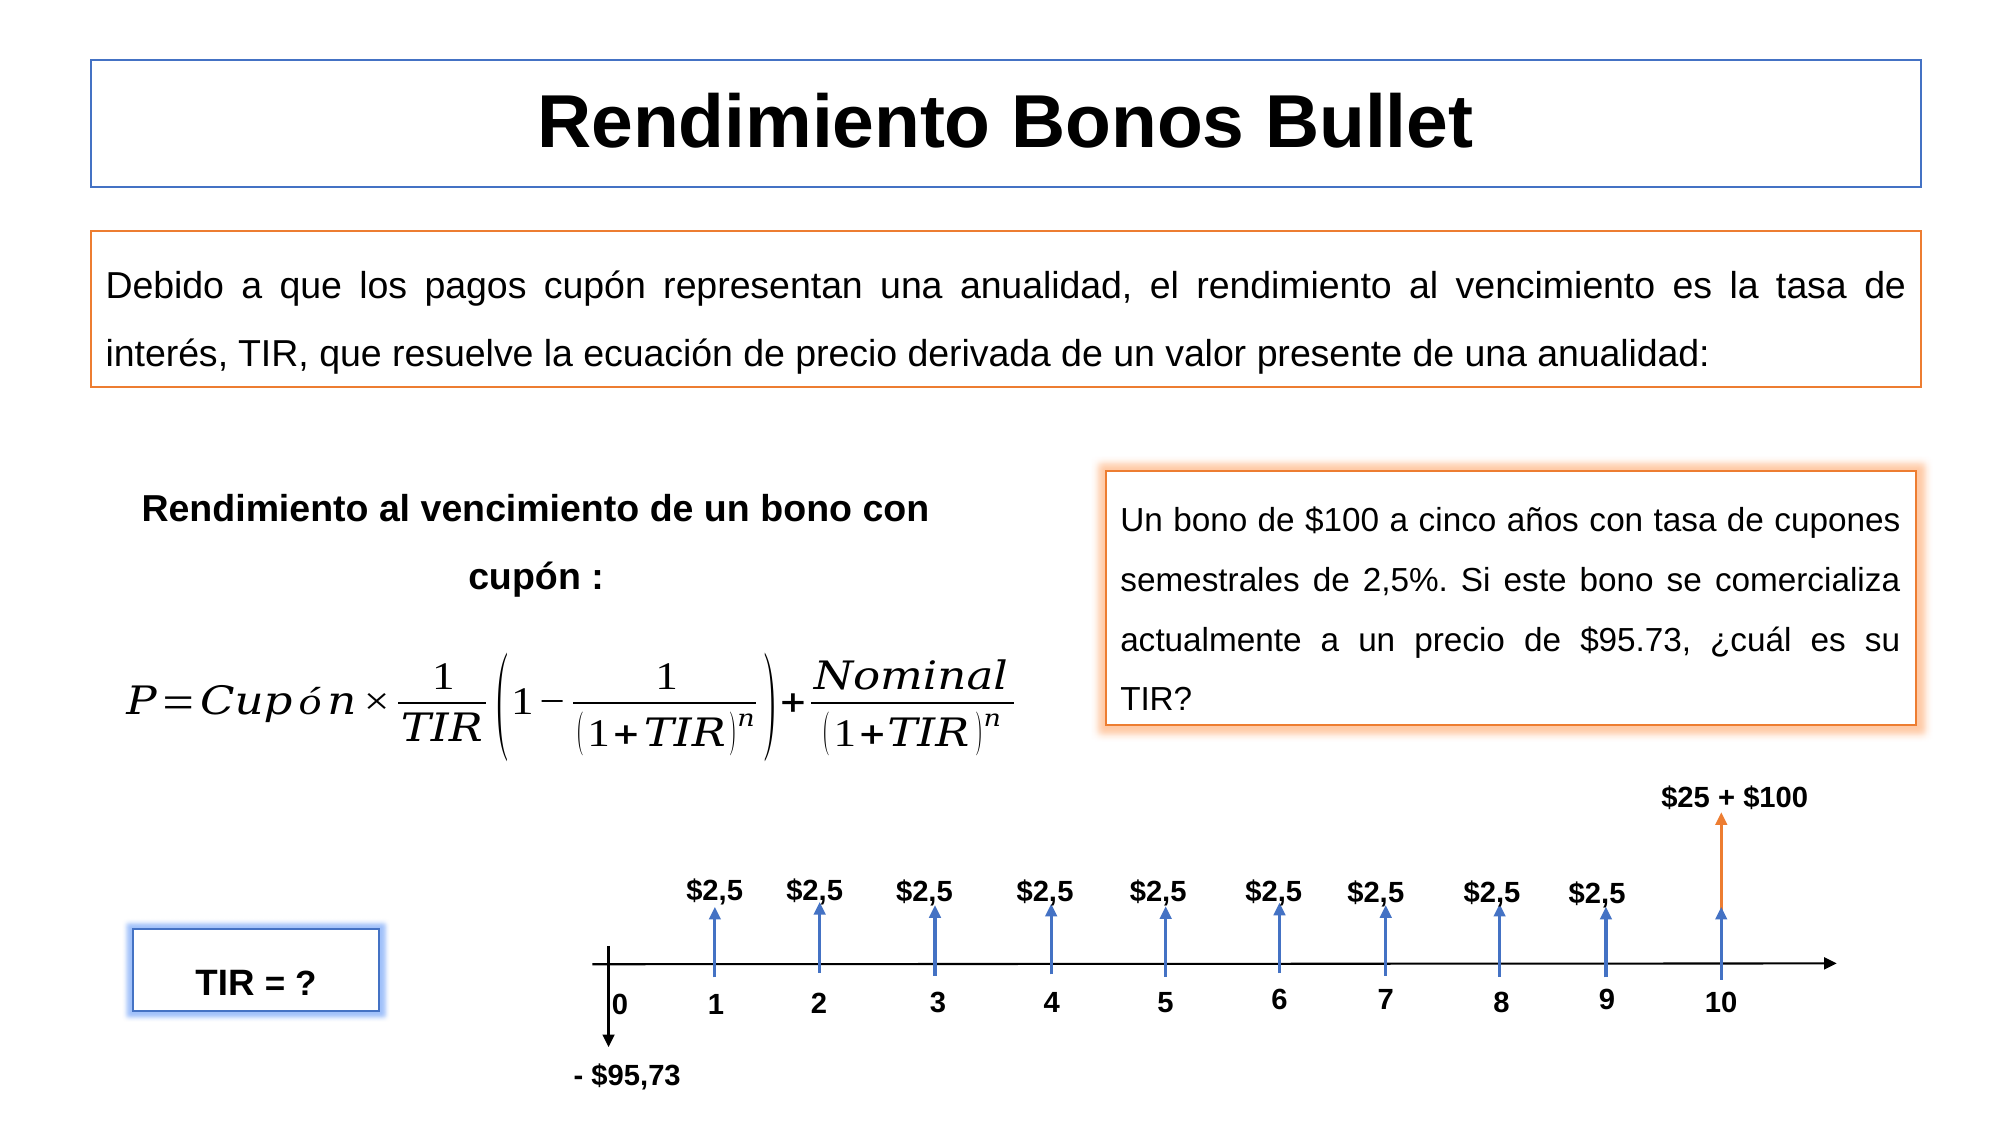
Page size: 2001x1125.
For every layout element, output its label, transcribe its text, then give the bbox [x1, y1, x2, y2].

text_box Rendimiento Bonos Bullet [90, 59, 1922, 188]
text_box Un bono de $100 a cinco años con tasa de cupones semestrales de 2,5%. Si este bono se comercializa actualmente a un precio de $95.73, ¿cuál es su TIR? [1105, 470, 1917, 726]
text_box TIR = ? [132, 928, 380, 1012]
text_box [501, 770, 1921, 1100]
text_box Rendimiento al vencimiento de un bono con cupón : [107, 453, 965, 616]
list Debido a que los pagos cupón representan una anualidad, el rendimiento al vencimiento es la tasa de interés, TIR, que resuelve la ecuación de precio derivada de un valor presente de una anualidad: [90, 230, 1922, 388]
